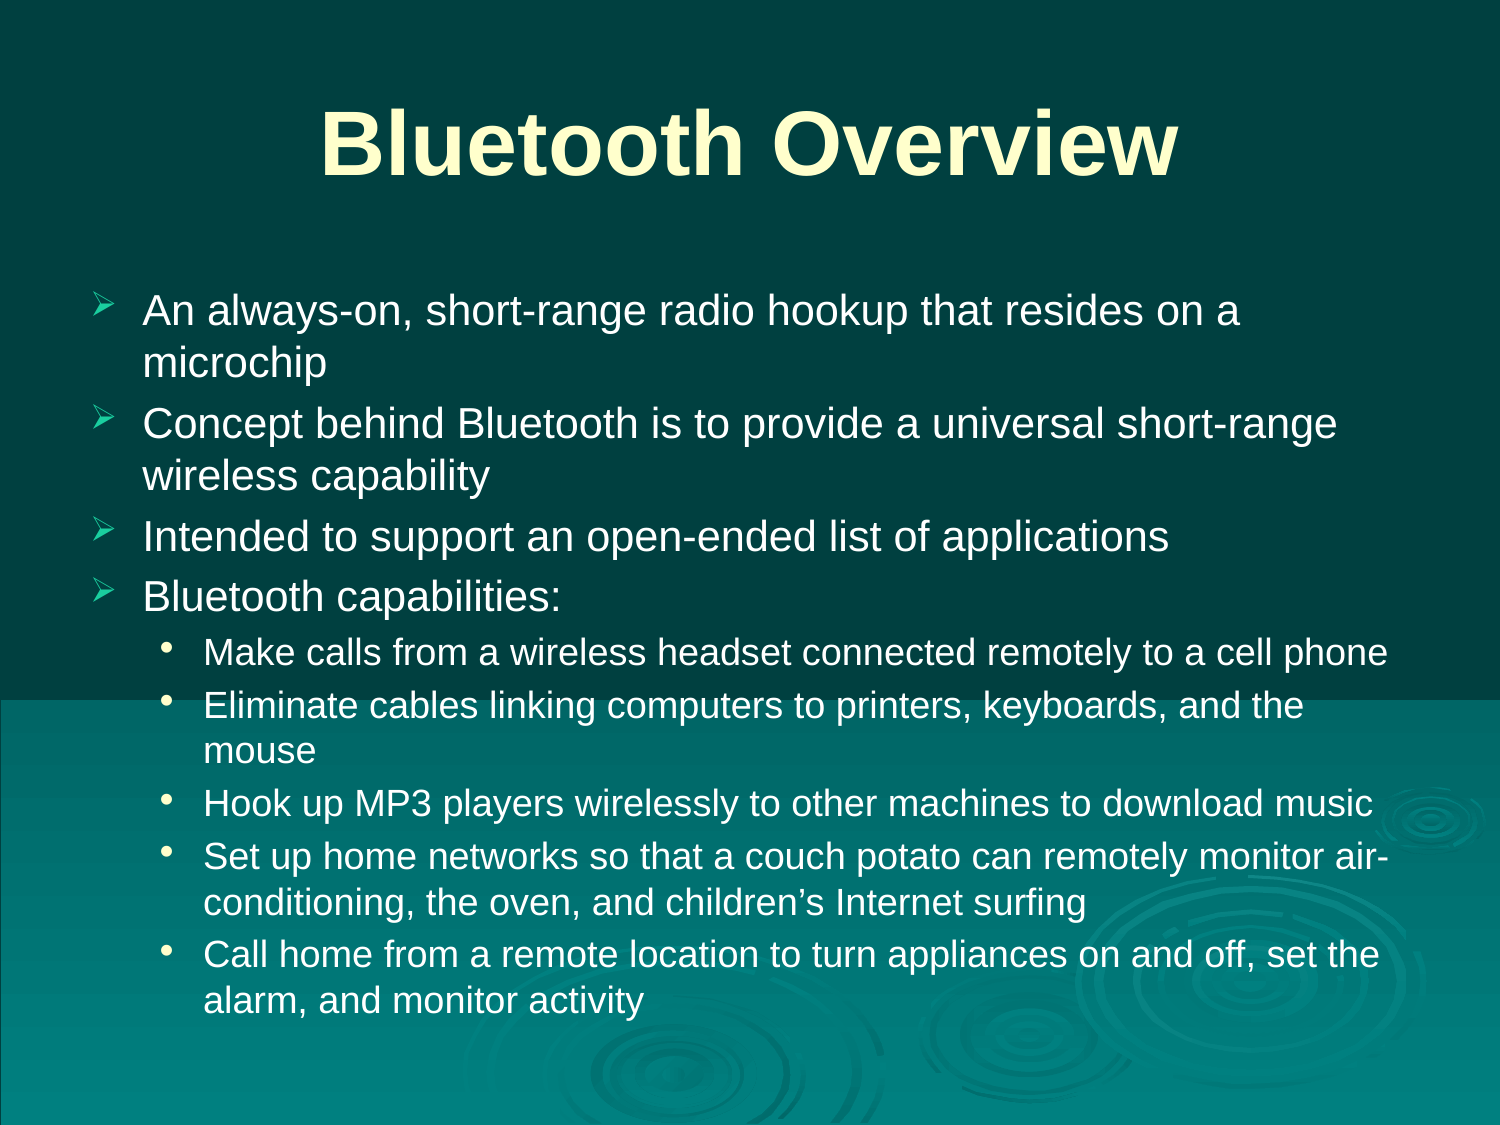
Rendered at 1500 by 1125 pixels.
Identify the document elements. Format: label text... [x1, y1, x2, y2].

list An always-on, short-range radio hookup that resides on a microchip Concept behind Bluetooth is to provide a universal short-range wireless capability Intended to support an open-ended list of applications Bluetooth capabilities: Make calls from a wireless headset connected remotely to a cell phone Eliminate cables linking computers to printers, keyboards, and the mouse Hook up MP3 players wirelessly to other machines to download music Set up home networks so that a couch potato can remotely monitor air-conditioning, the oven, and children’s Internet surfing Call home from a remote location to turn appliances on and off, set the alarm, and monitor activity [74, 274, 1426, 1075]
title Bluetooth Overview [74, 45, 1426, 233]
